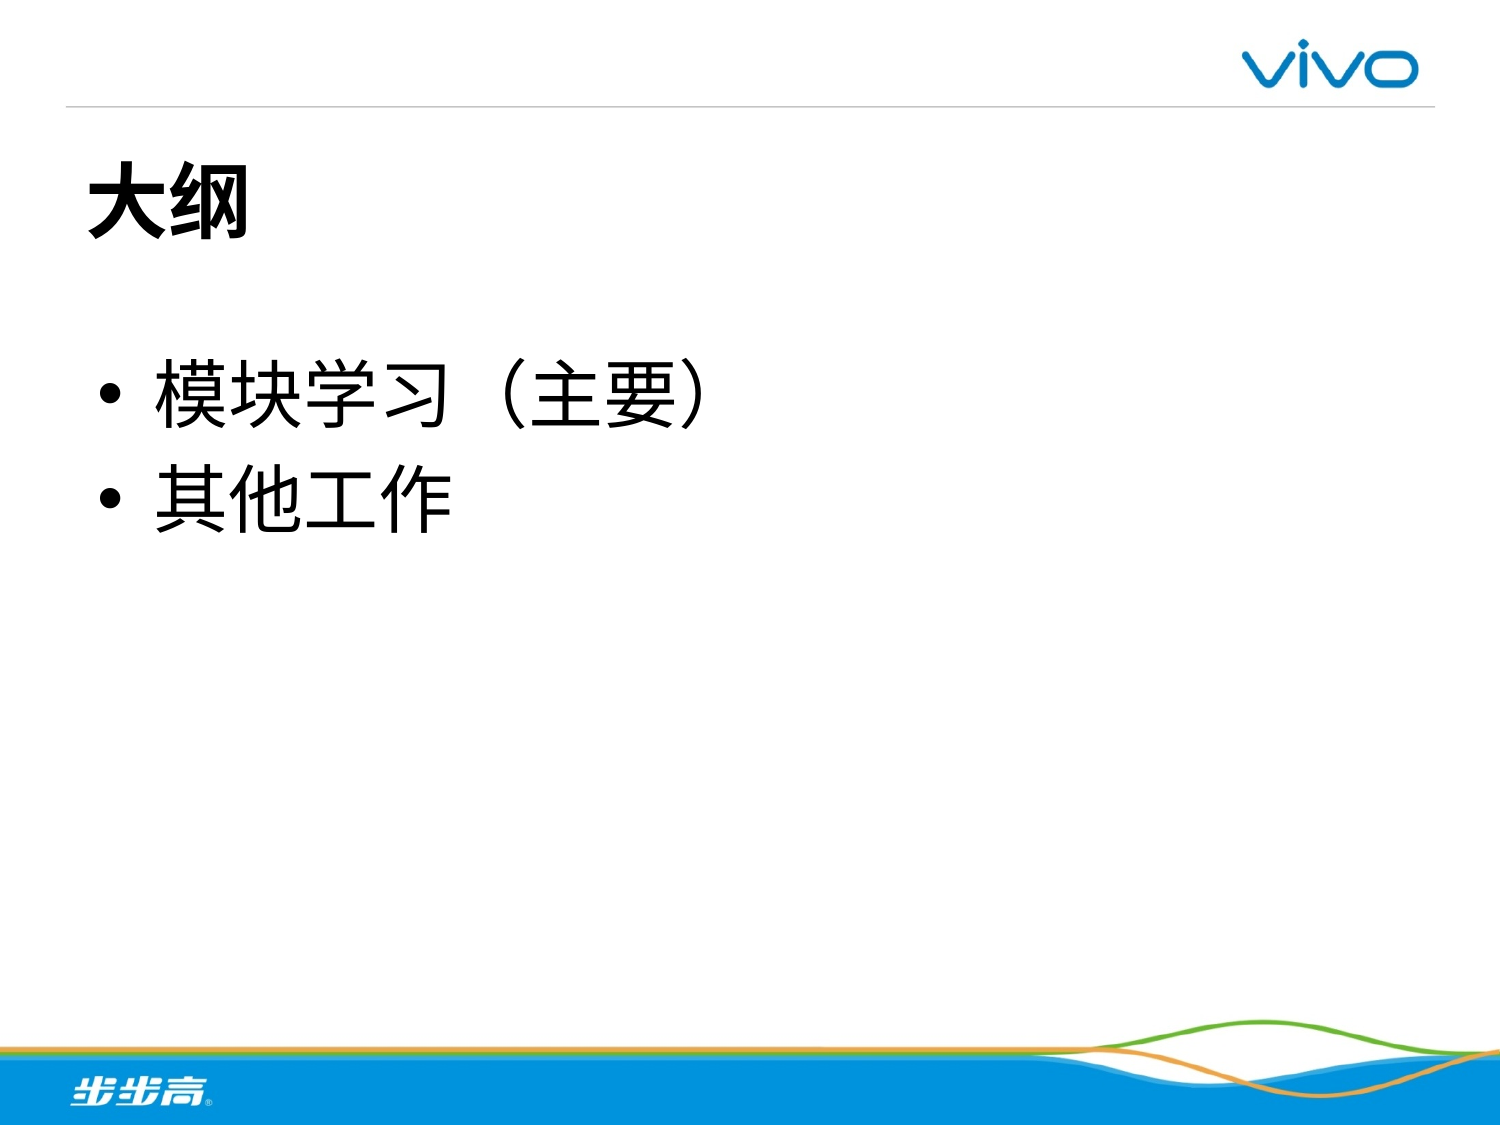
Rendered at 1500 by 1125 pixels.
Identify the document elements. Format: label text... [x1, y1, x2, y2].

picture [161, 1076, 206, 1106]
title 大纲 [70, 105, 1421, 293]
picture [0, 0, 1500, 1099]
list 模块学习（主要） 其他工作 [82, 339, 1432, 640]
picture [116, 1076, 162, 1106]
picture [71, 1076, 117, 1106]
